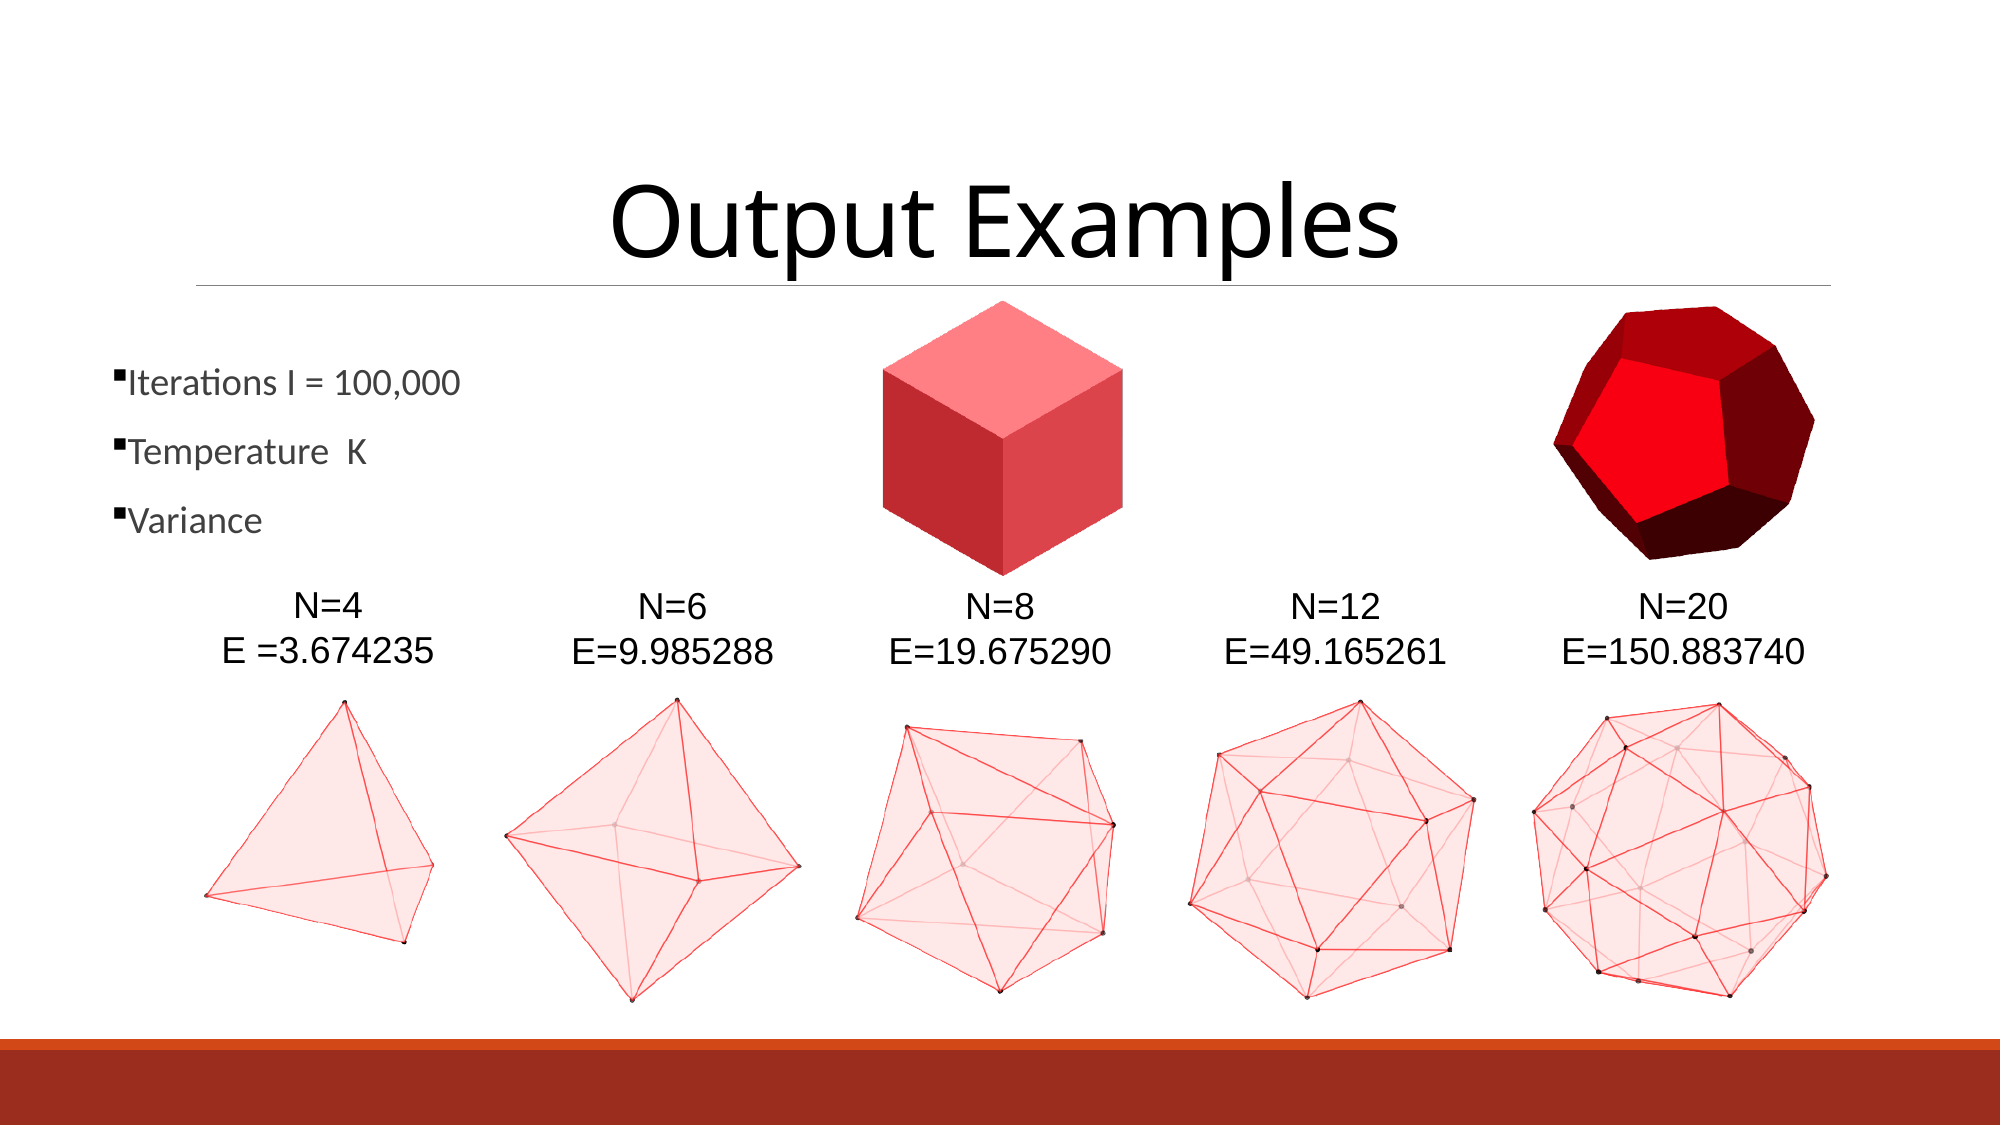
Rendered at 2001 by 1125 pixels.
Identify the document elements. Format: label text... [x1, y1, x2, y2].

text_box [0, 573, 2000, 1125]
title Output Examples [180, 47, 1830, 285]
picture [796, 294, 1205, 587]
picture [1545, 294, 1823, 572]
